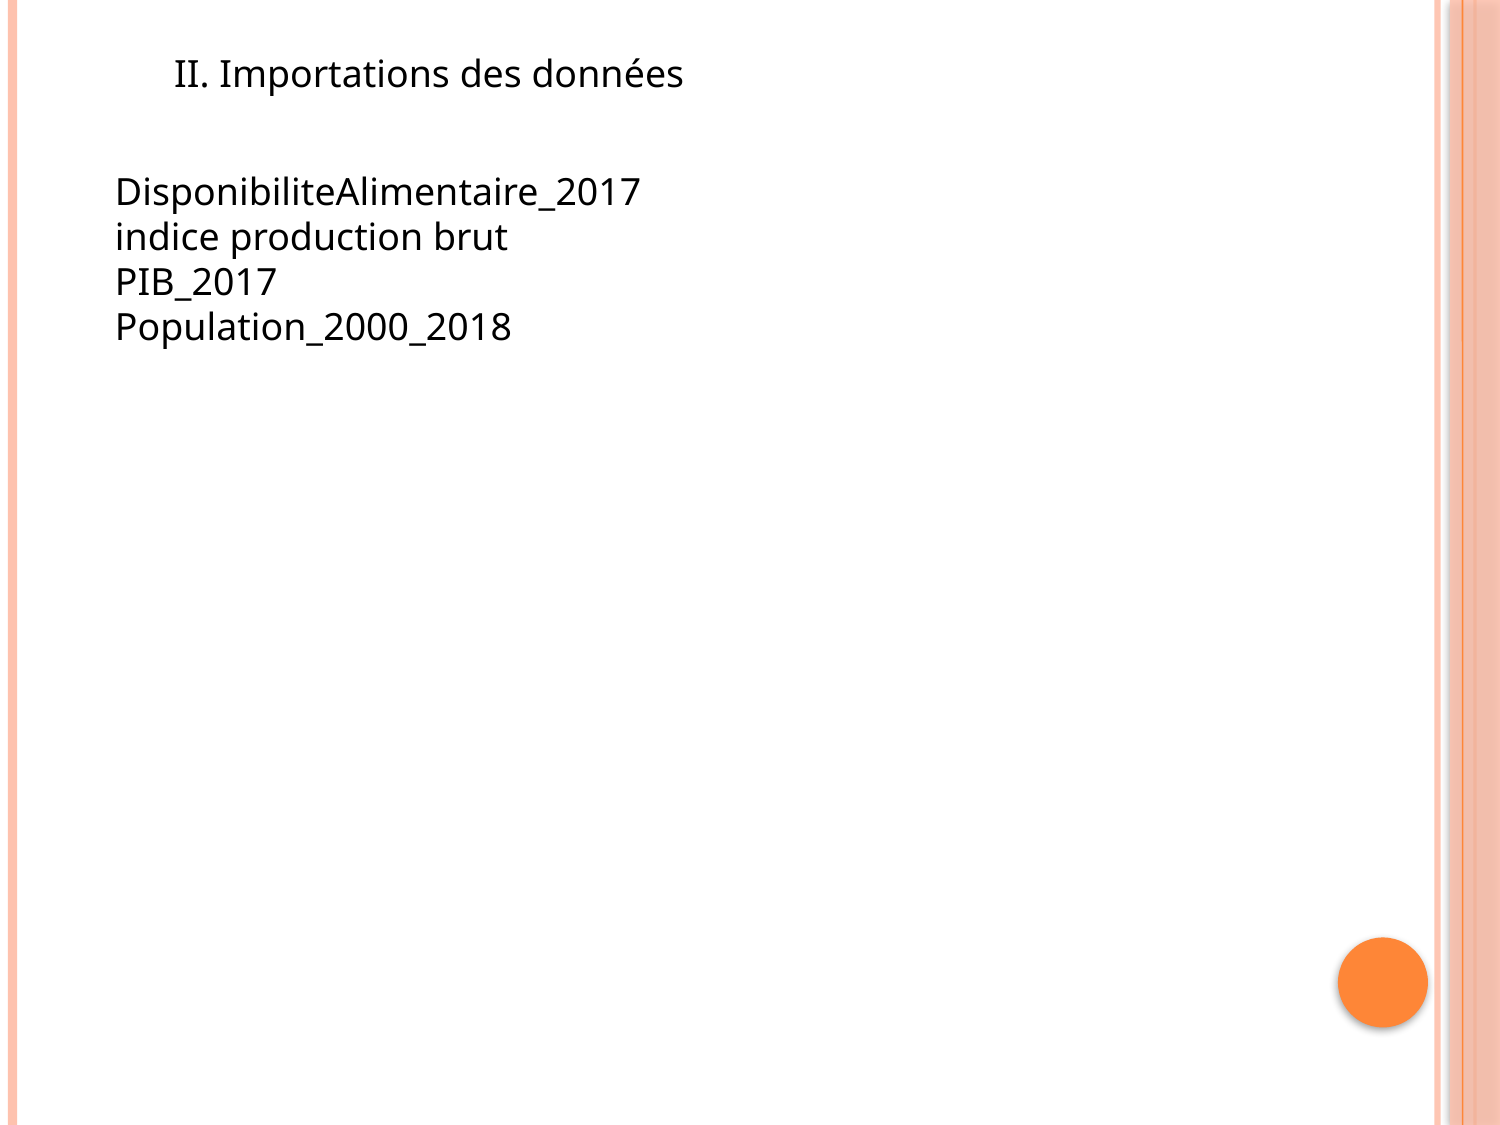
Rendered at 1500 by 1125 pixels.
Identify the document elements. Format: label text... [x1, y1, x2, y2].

text_box II. Importations des données [159, 42, 1412, 148]
text_box DisponibiliteAlimentaire_2017 indice production brut PIB_2017 Population_2000_2018 [100, 160, 1046, 356]
